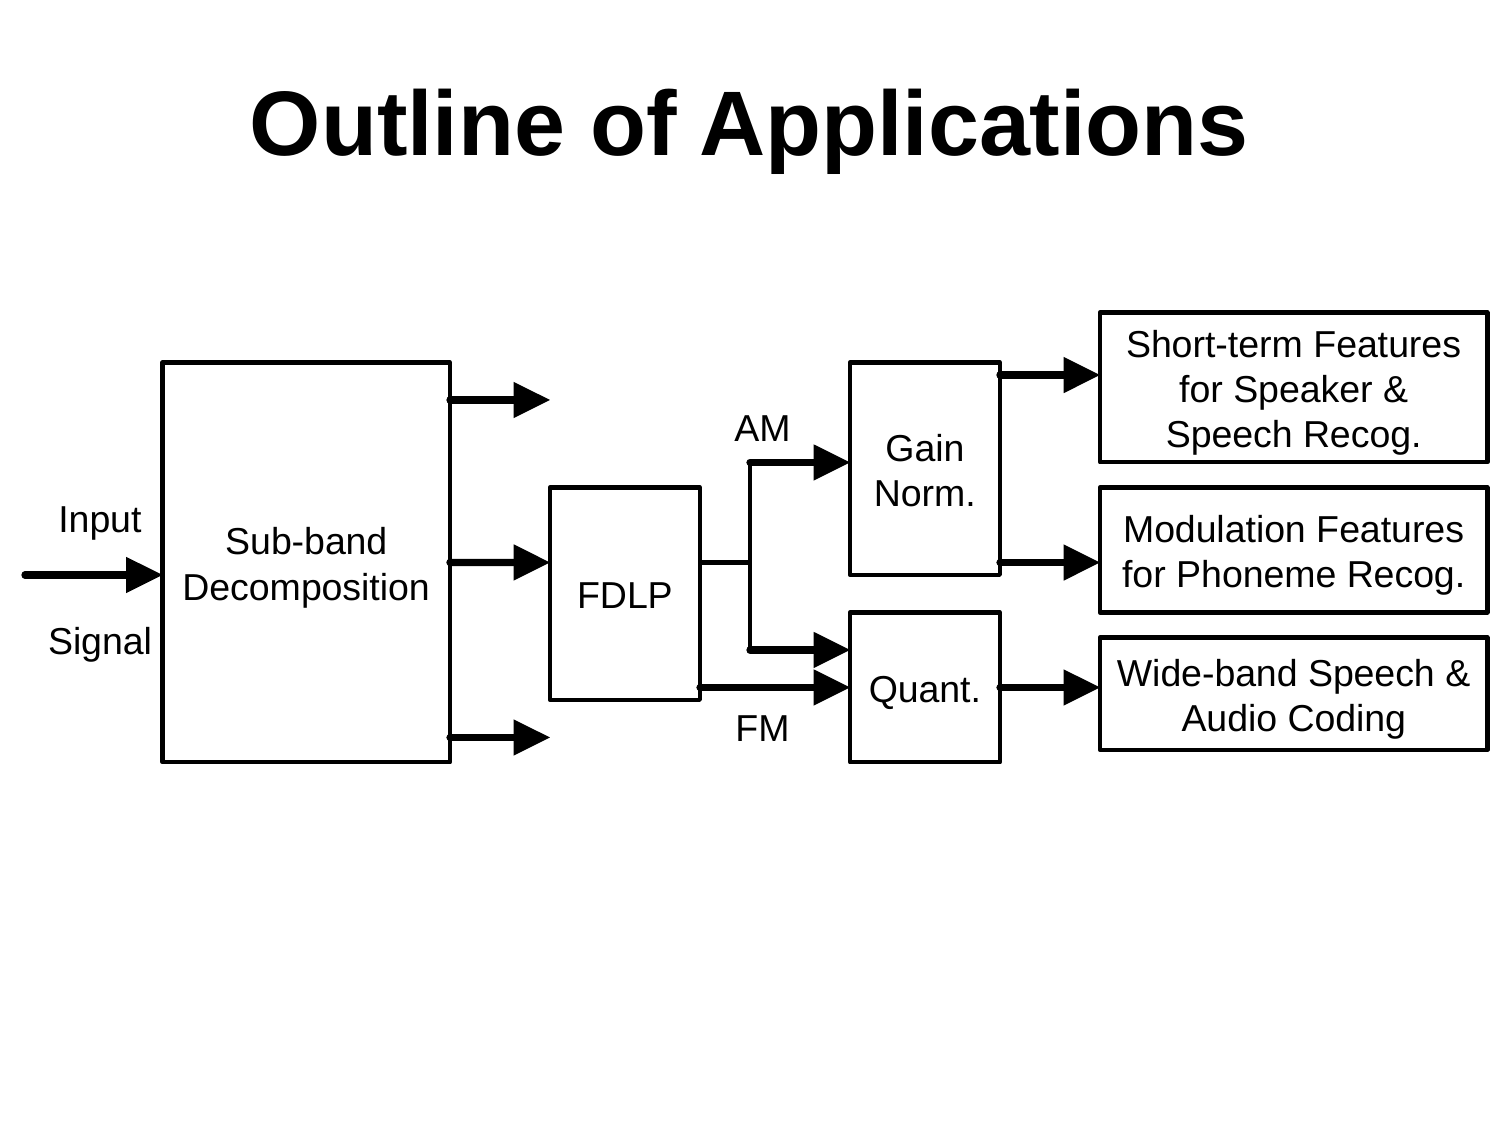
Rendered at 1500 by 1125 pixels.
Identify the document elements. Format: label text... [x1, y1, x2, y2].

text_box FDLP [548, 485, 702, 702]
text_box AM [675, 396, 850, 457]
text_box Sub-band Decomposition [160, 360, 452, 764]
text_box Short-term Features for Speaker & Speech Recog. [1098, 310, 1490, 464]
title Outline of Applications [75, 24, 1425, 213]
text_box Modulation Features for Phoneme Recog. [1098, 485, 1490, 615]
text_box Quant. [848, 610, 1002, 764]
text_box Wide-band Speech & Audio Coding [1098, 635, 1490, 752]
text_box Input [12, 487, 188, 548]
text_box Signal [12, 609, 188, 670]
text_box Gain Norm. [848, 360, 1002, 577]
text_box FM [675, 696, 850, 757]
